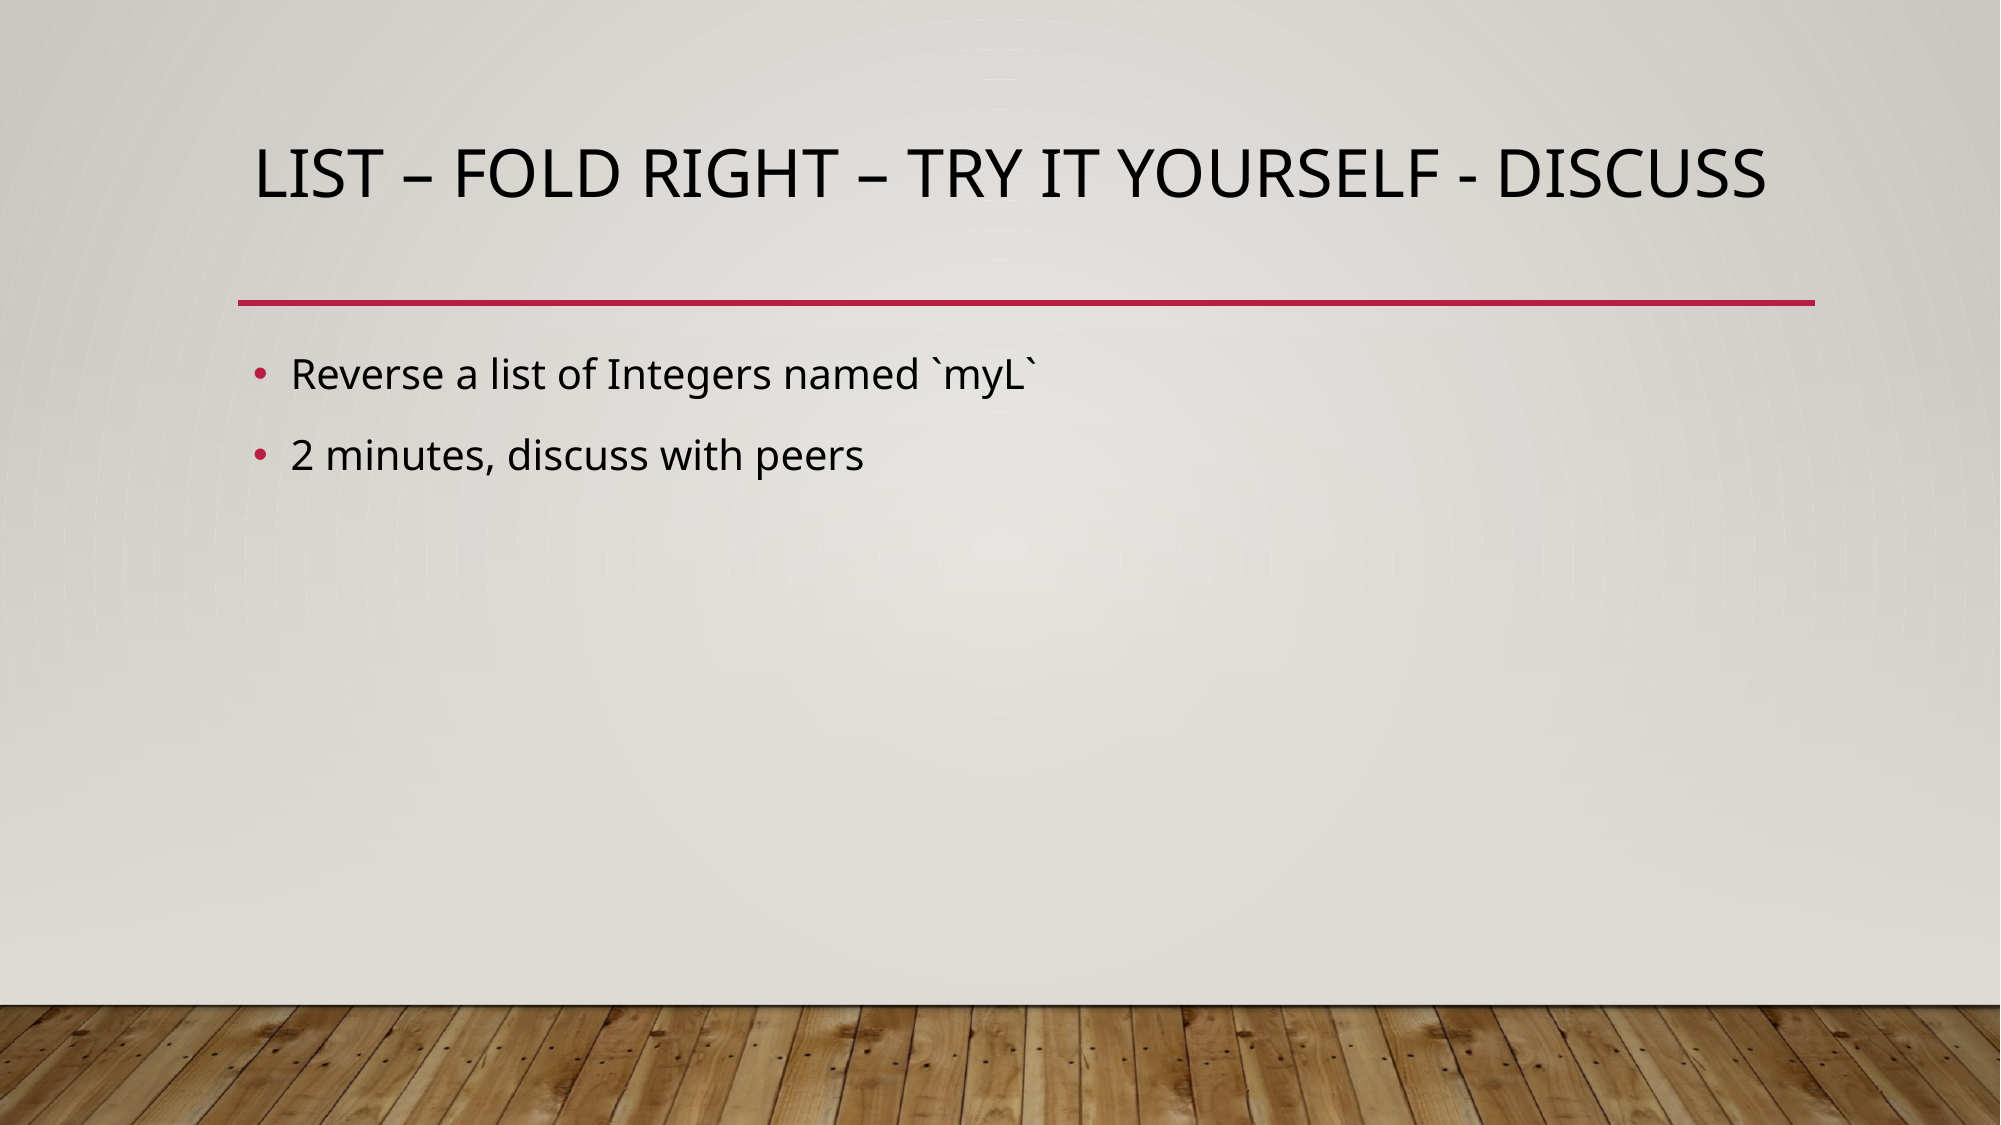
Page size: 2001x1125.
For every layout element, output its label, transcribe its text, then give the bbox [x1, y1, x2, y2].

list Reverse a list of Integers named `myL` 2 minutes, discuss with peers [238, 330, 1814, 959]
title List – fold right – try it yourself - discuss [238, 131, 1814, 305]
picture [0, 1005, 2000, 1125]
